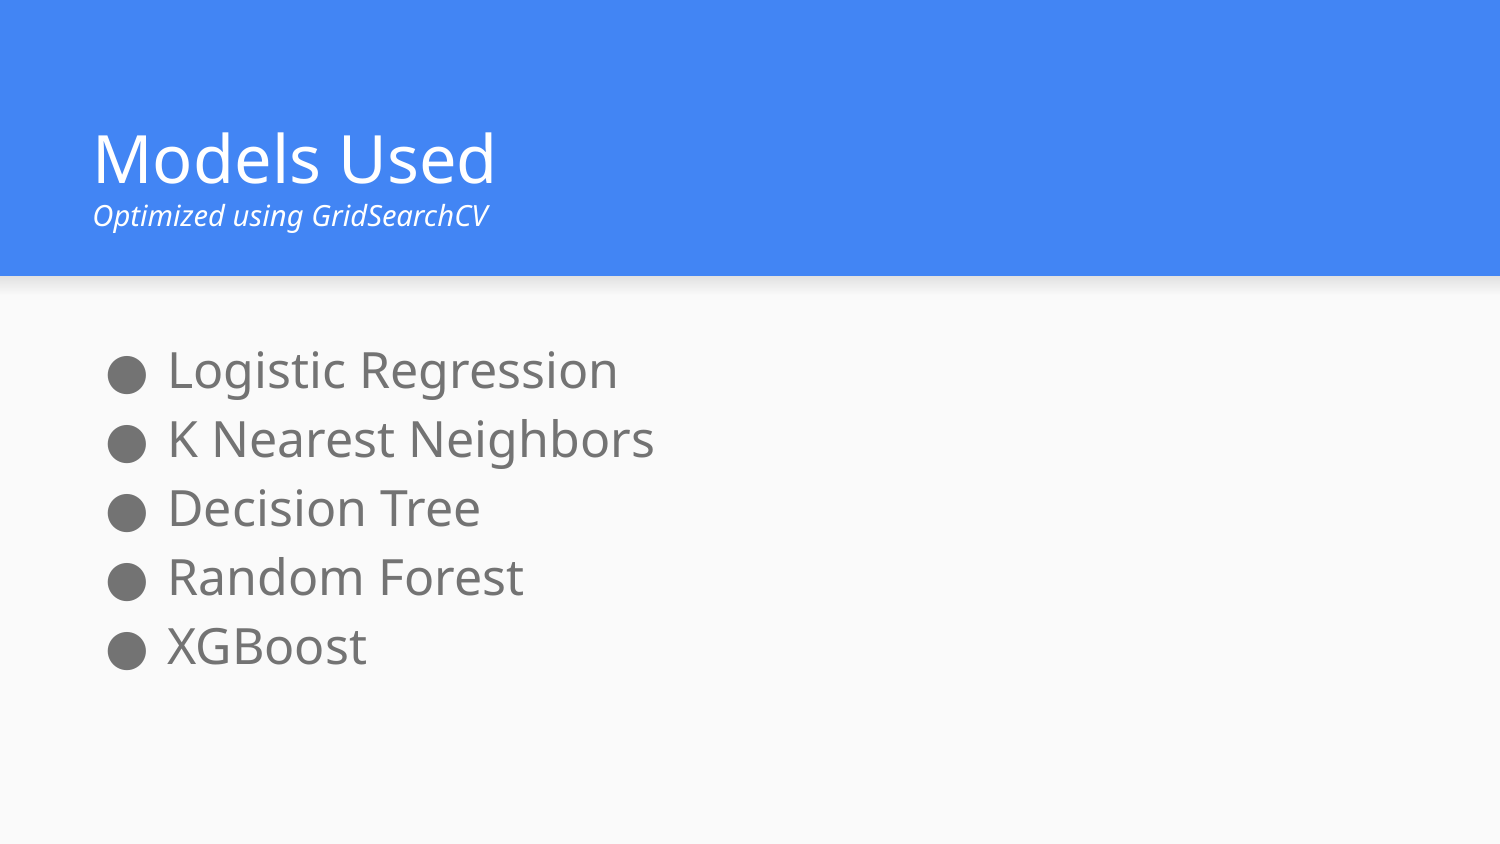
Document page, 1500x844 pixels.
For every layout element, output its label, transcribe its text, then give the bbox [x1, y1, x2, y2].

title Models Used Optimized using GridSearchCV [77, 121, 1427, 248]
list Logistic Regression K Nearest Neighbors Decision Tree Random Forest XGBoost [77, 314, 1427, 760]
